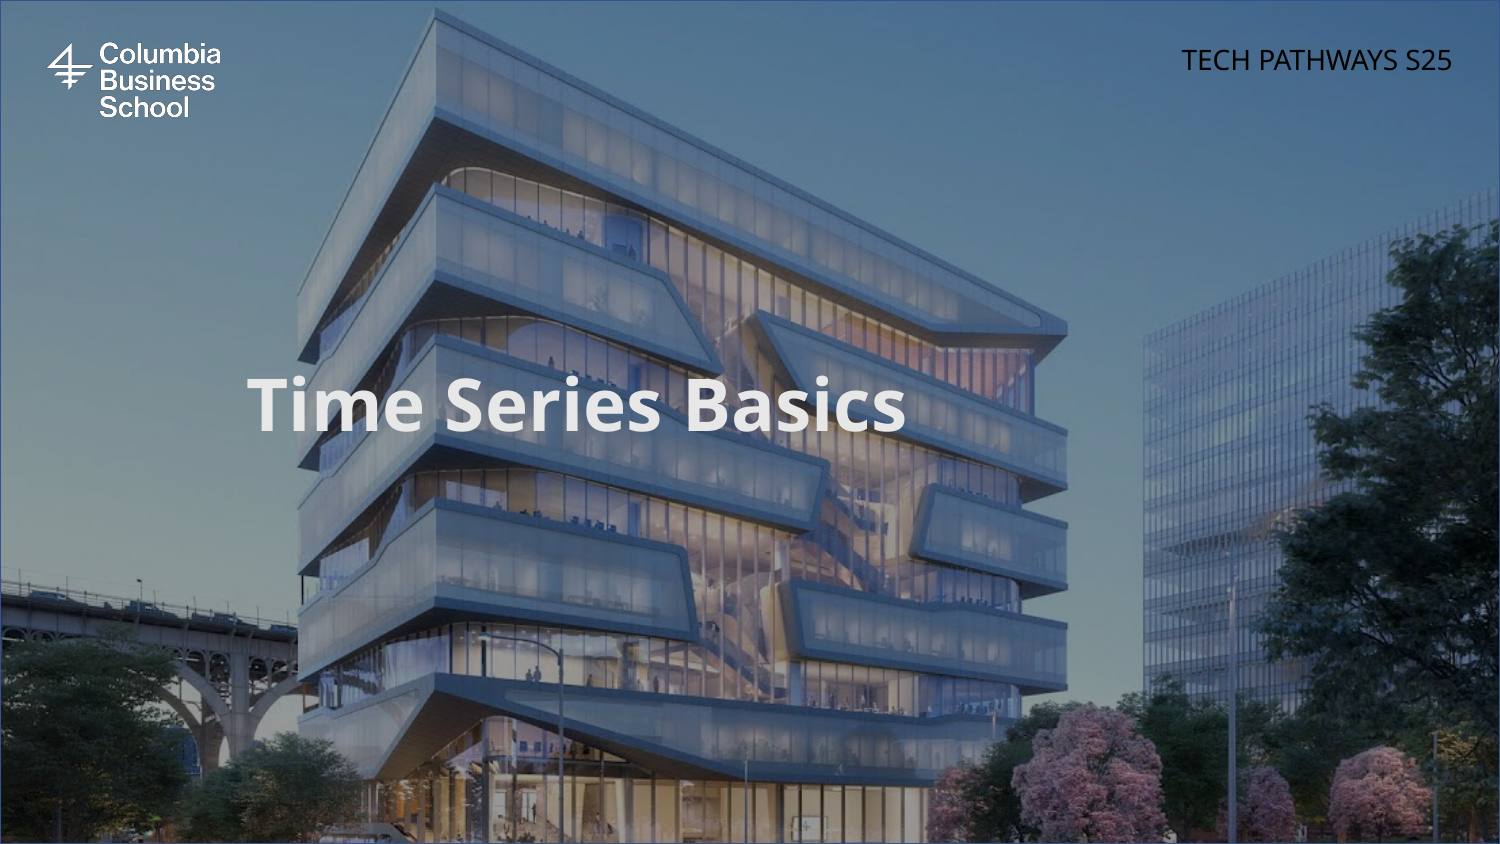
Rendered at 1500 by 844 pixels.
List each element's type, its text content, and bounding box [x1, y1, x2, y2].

picture [1, 1, 1499, 843]
text_box Time Series Basics [231, 353, 1495, 463]
list TECH PATHWAYS S25 [1041, 46, 1453, 117]
